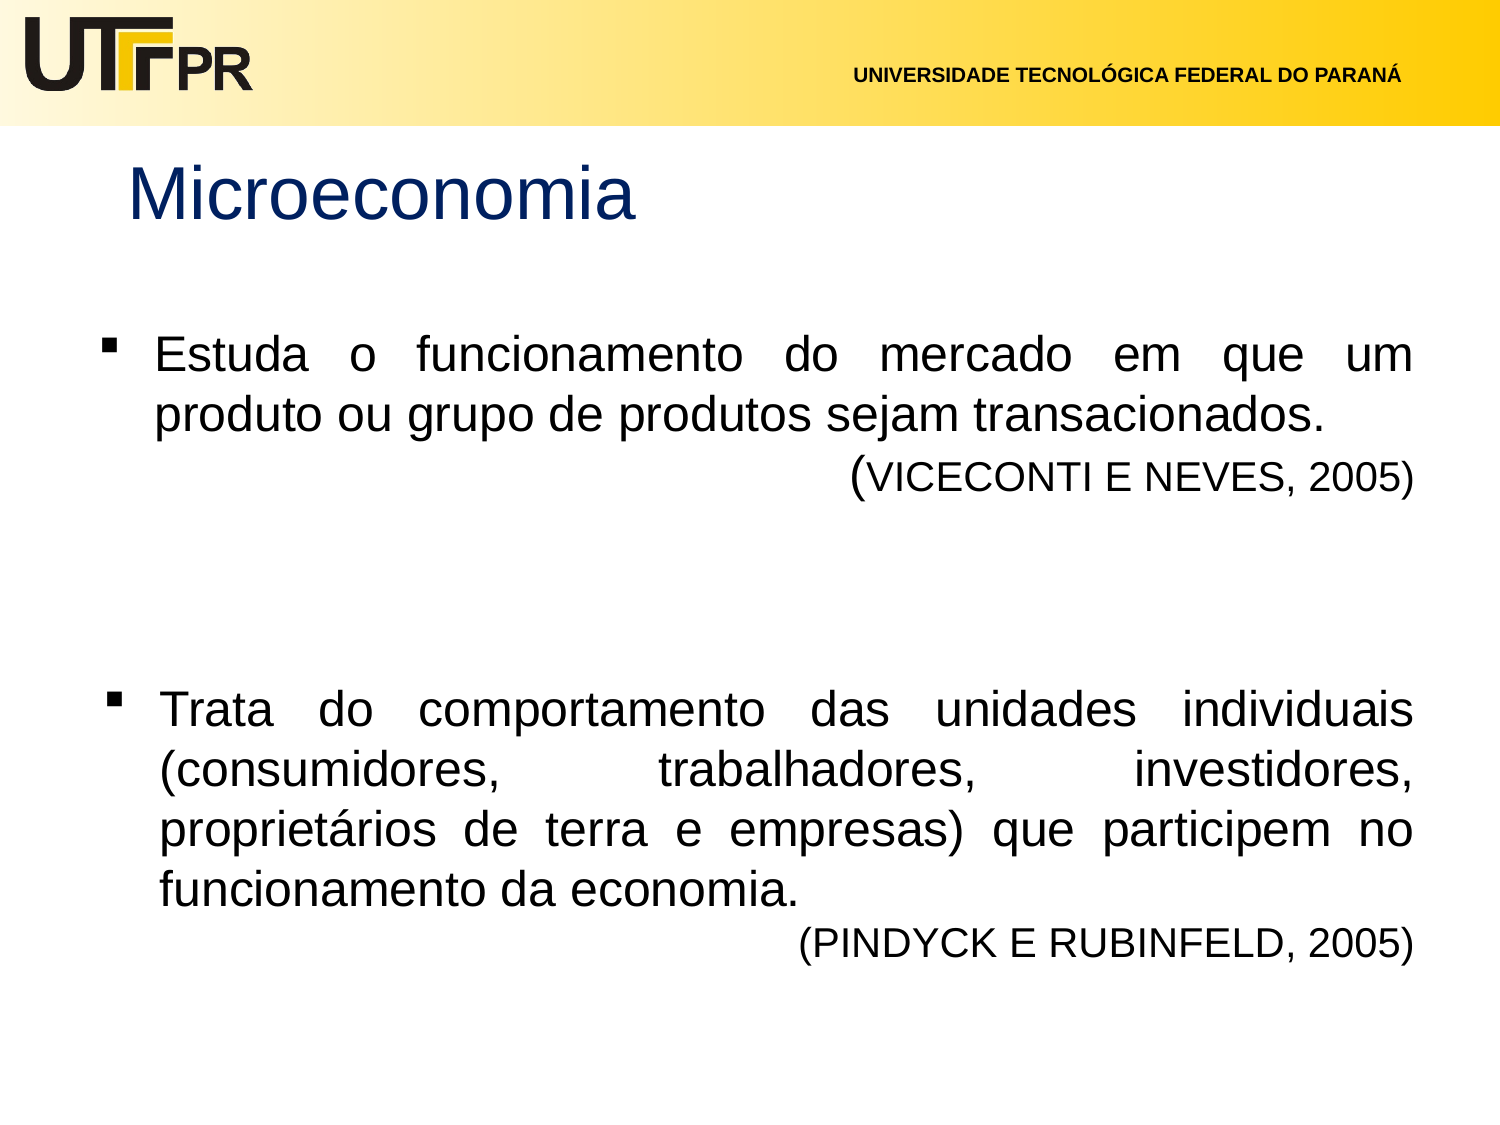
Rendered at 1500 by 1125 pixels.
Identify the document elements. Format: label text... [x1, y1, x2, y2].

text_box Estuda o funcionamento do mercado em que um produto ou grupo de produtos sejam transacionados. (VICECONTI E NEVES, 2005) [83, 314, 1430, 509]
title Microeconomia [112, 137, 928, 257]
text_box Trata do comportamento das unidades individuais (consumidores, trabalhadores, investidores, proprietários de terra e empresas) que participem no funcionamento da economia. (PINDYCK E RUBINFELD, 2005) [88, 668, 1430, 974]
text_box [1060, 0, 1065, 74]
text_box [1060, 72, 1065, 125]
picture [24, 17, 254, 91]
